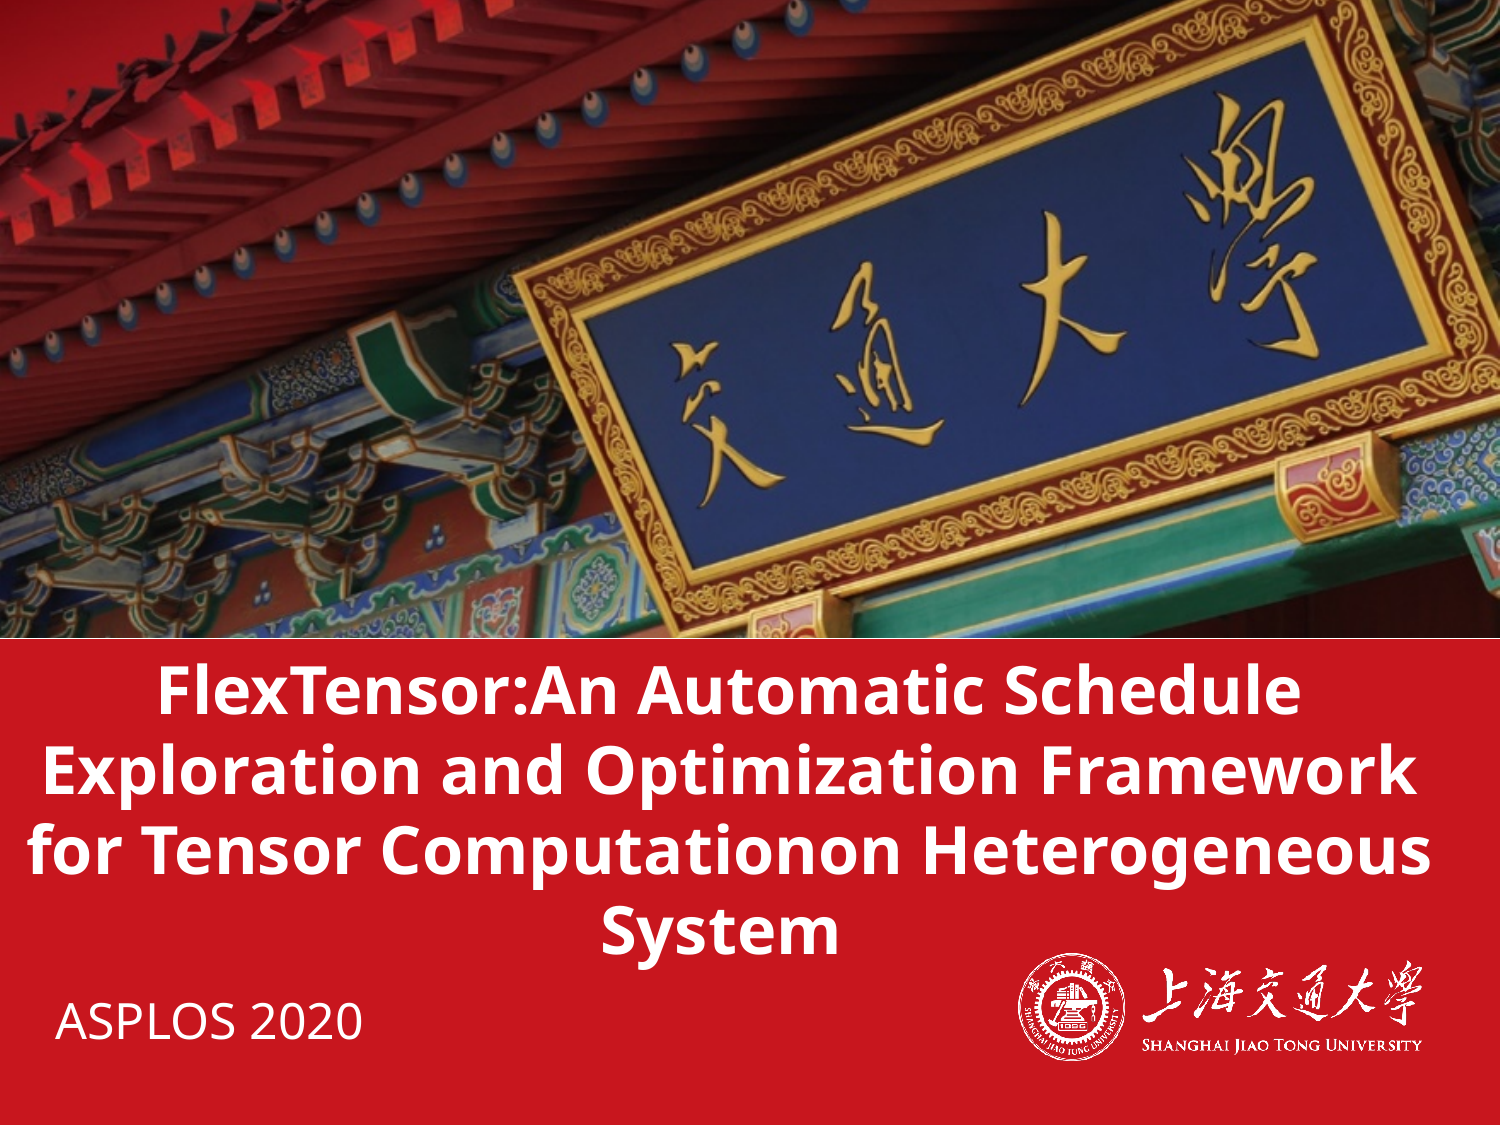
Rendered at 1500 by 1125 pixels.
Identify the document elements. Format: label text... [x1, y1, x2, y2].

title FlexTensor:An Automatic Schedule Exploration and Optimization Framework for Tensor Computationon Heterogeneous System [0, 634, 1460, 982]
list ASPLOS 2020 [40, 982, 723, 1064]
picture [0, 0, 1500, 638]
picture [1018, 982, 1422, 1061]
